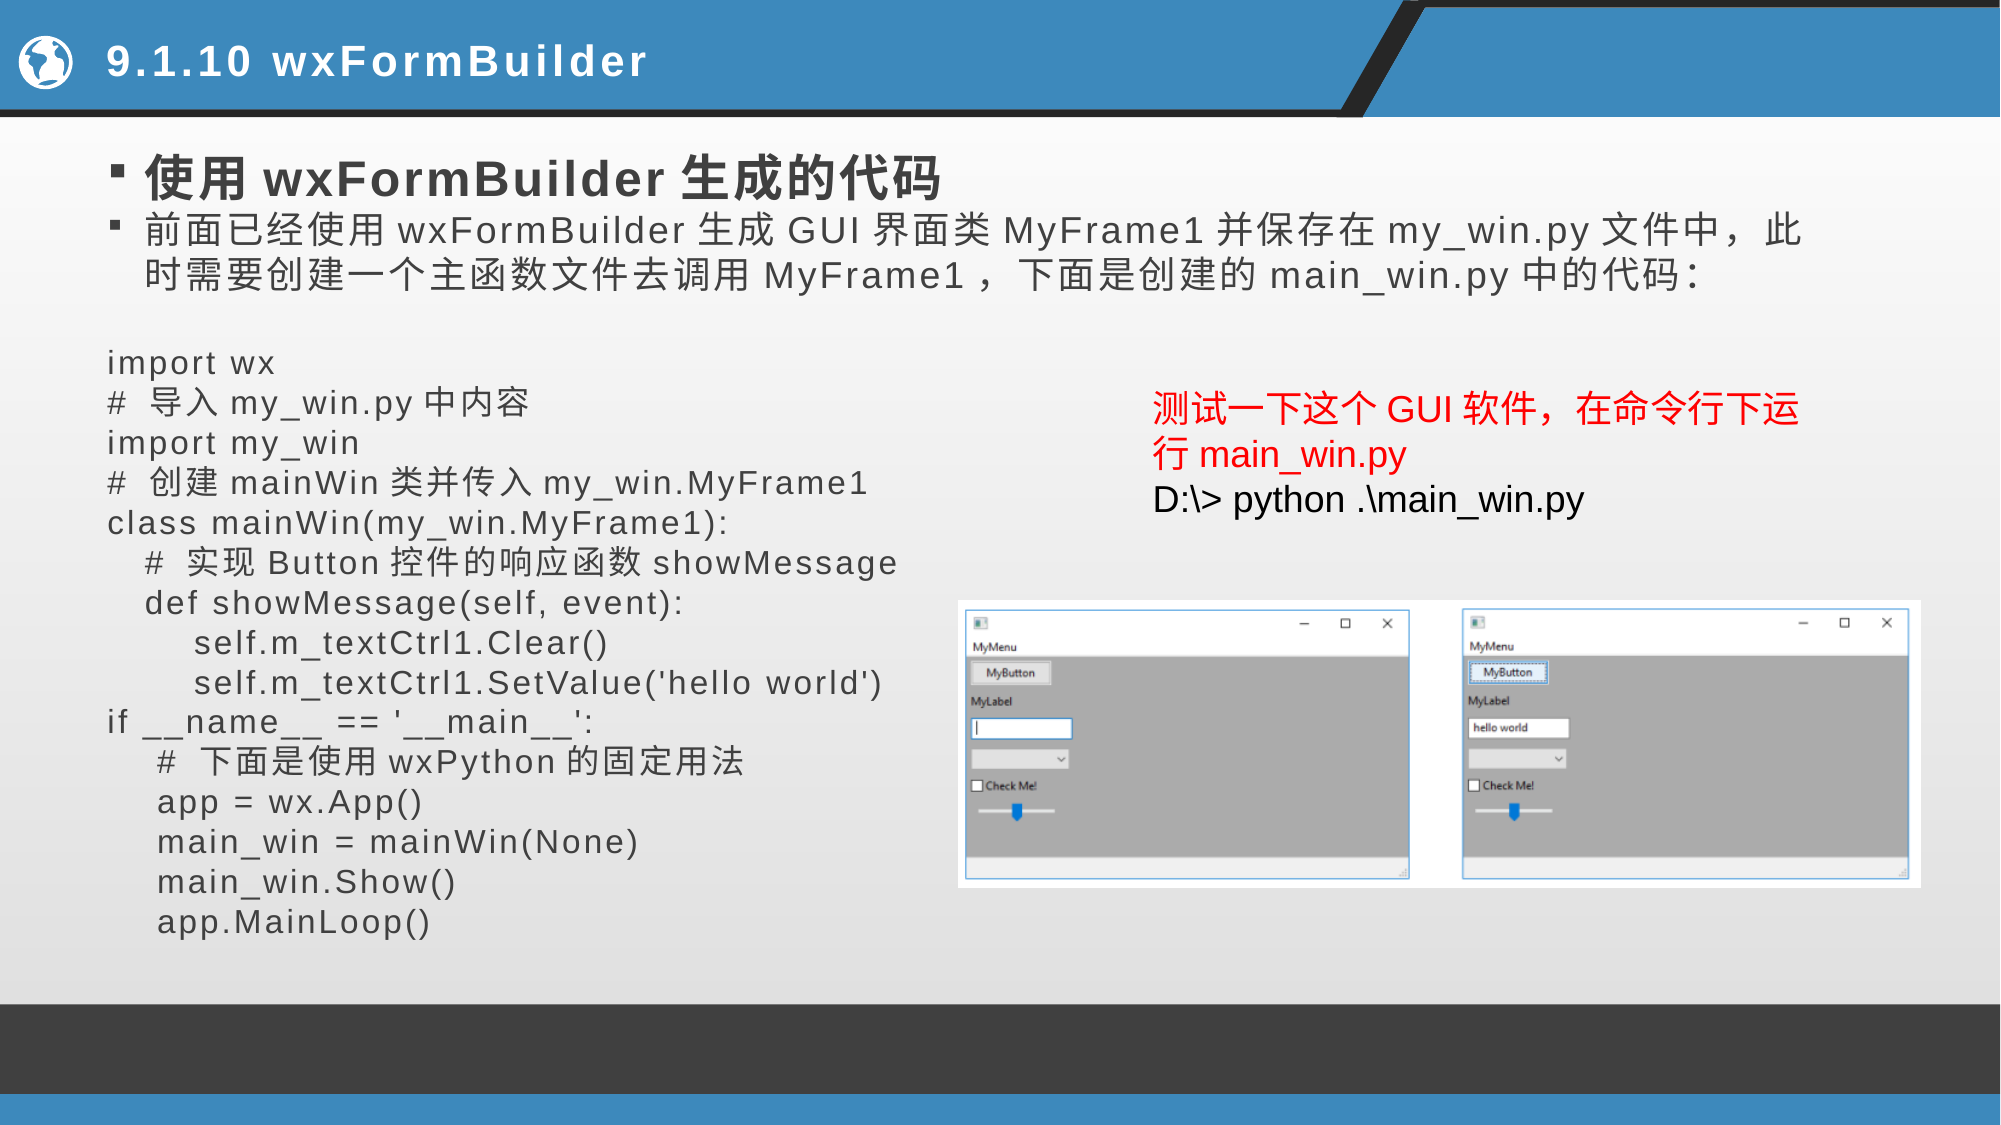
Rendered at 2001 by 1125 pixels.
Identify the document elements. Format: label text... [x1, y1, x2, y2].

text_box 测试一下这个GUI软件，在命令行下运行main_win.py D:\> python .\main_win.py [1137, 378, 1847, 528]
list 使用wxFormBuilder生成的代码 前面已经使用wxFormBuilder生成GUI界面类MyFrame1并保存在my_win.py文件中，此时需要创建一个主函数文件去调用MyFrame1，下面是创建的main_win.py中的代码： import wx # 导入my_win.py中内容 import my_win # 创建mainWin类并传入my_win.MyFrame1 class mainWin(my_win.MyFrame1): # 实现Button控件的响应函数showMessage def showMessage(self, event): self.m_textCtrl1.Clear() self.m_textCtrl1.SetValue('hello world') if __name__ == '__main__': # 下面是使用wxPython的固定用法 app = wx.App() main_win = mainWin(None) main_win.Show() app.MainLoop() [90, 146, 1847, 1086]
picture [958, 600, 1921, 888]
title 9.1.10 wxFormBuilder [90, 24, 977, 93]
